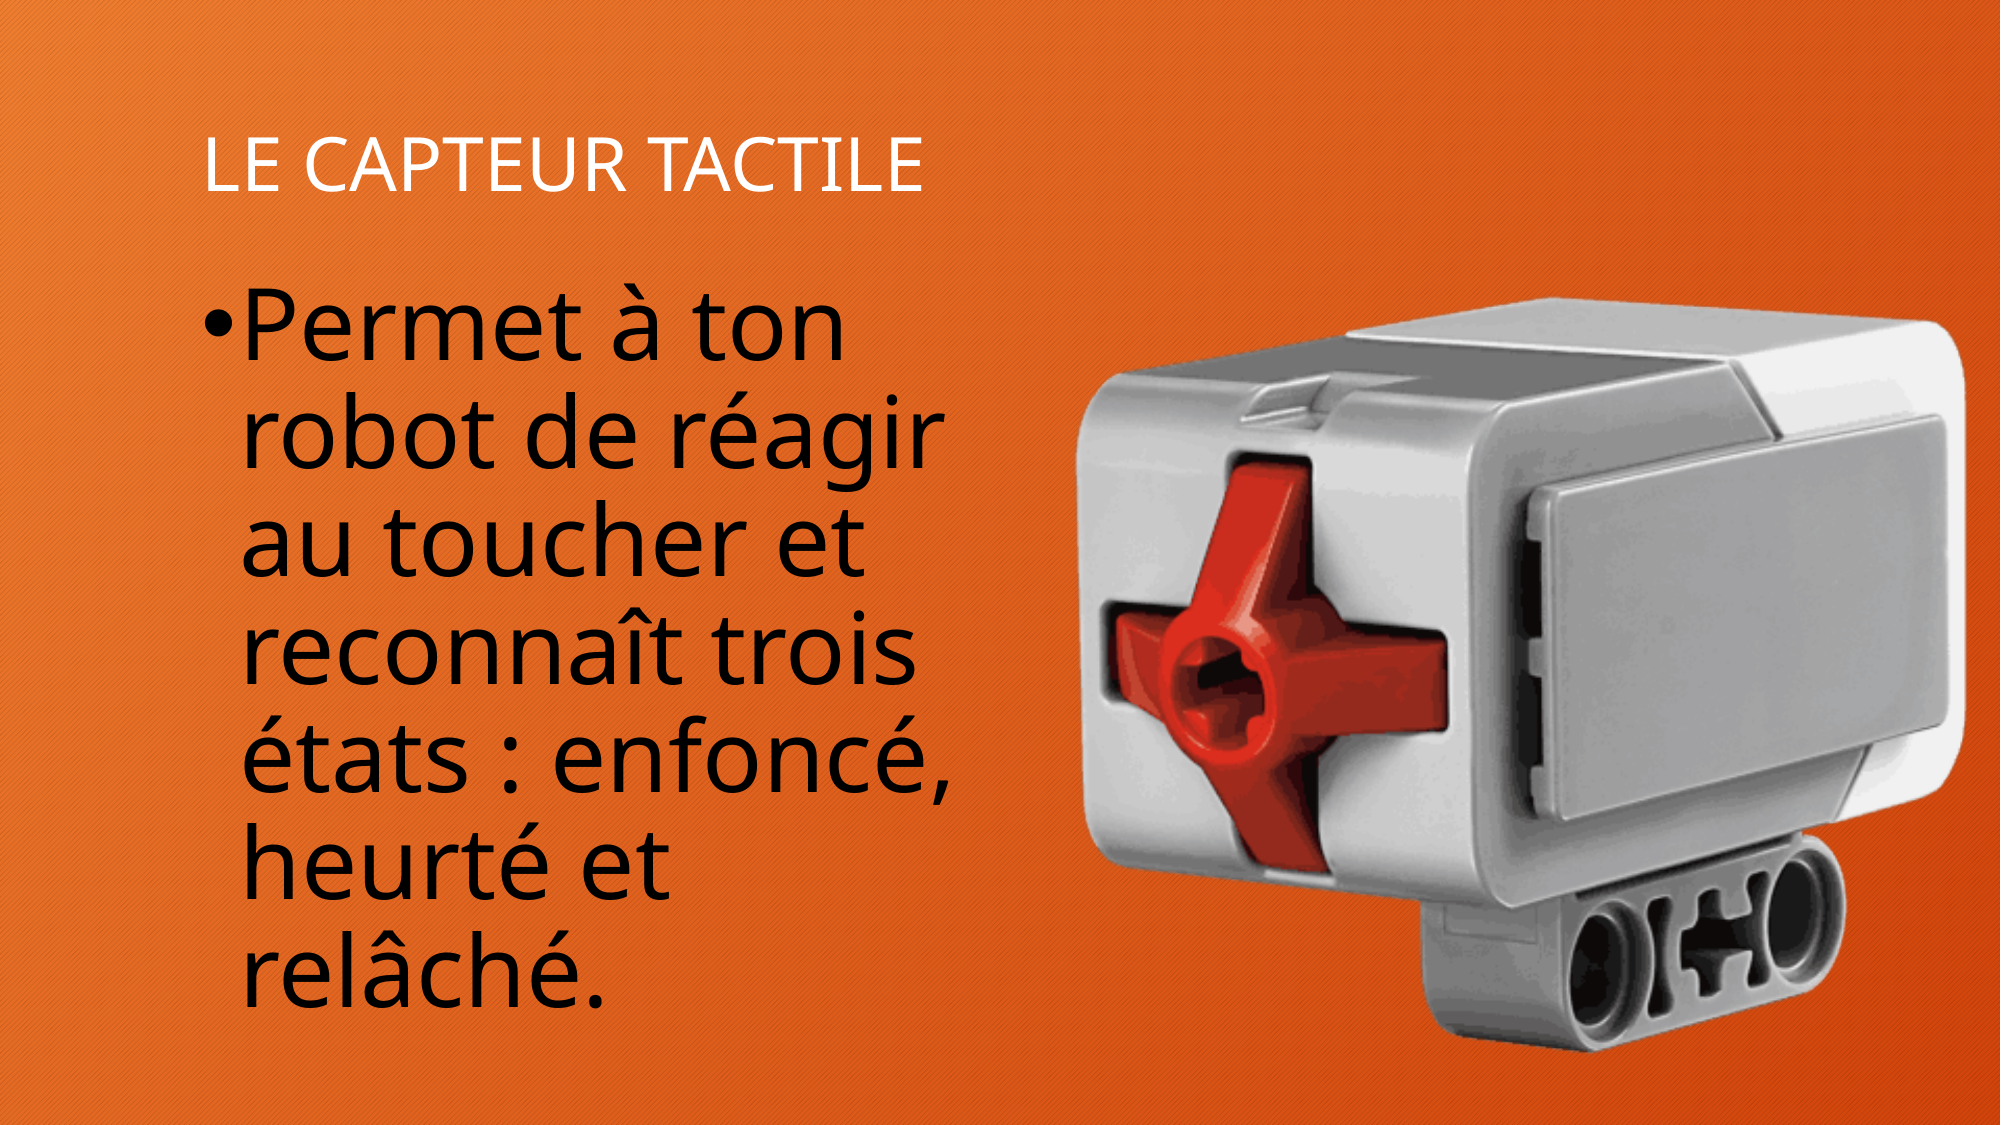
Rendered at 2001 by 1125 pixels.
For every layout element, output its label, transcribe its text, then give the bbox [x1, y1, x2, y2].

list Permet à ton robot de réagir au toucher et reconnaît trois états : enfoncé, heurté et relâché. [186, 259, 802, 1051]
title LE CAPTEUR TACTILE [186, 35, 802, 223]
picture [802, 0, 2000, 1125]
